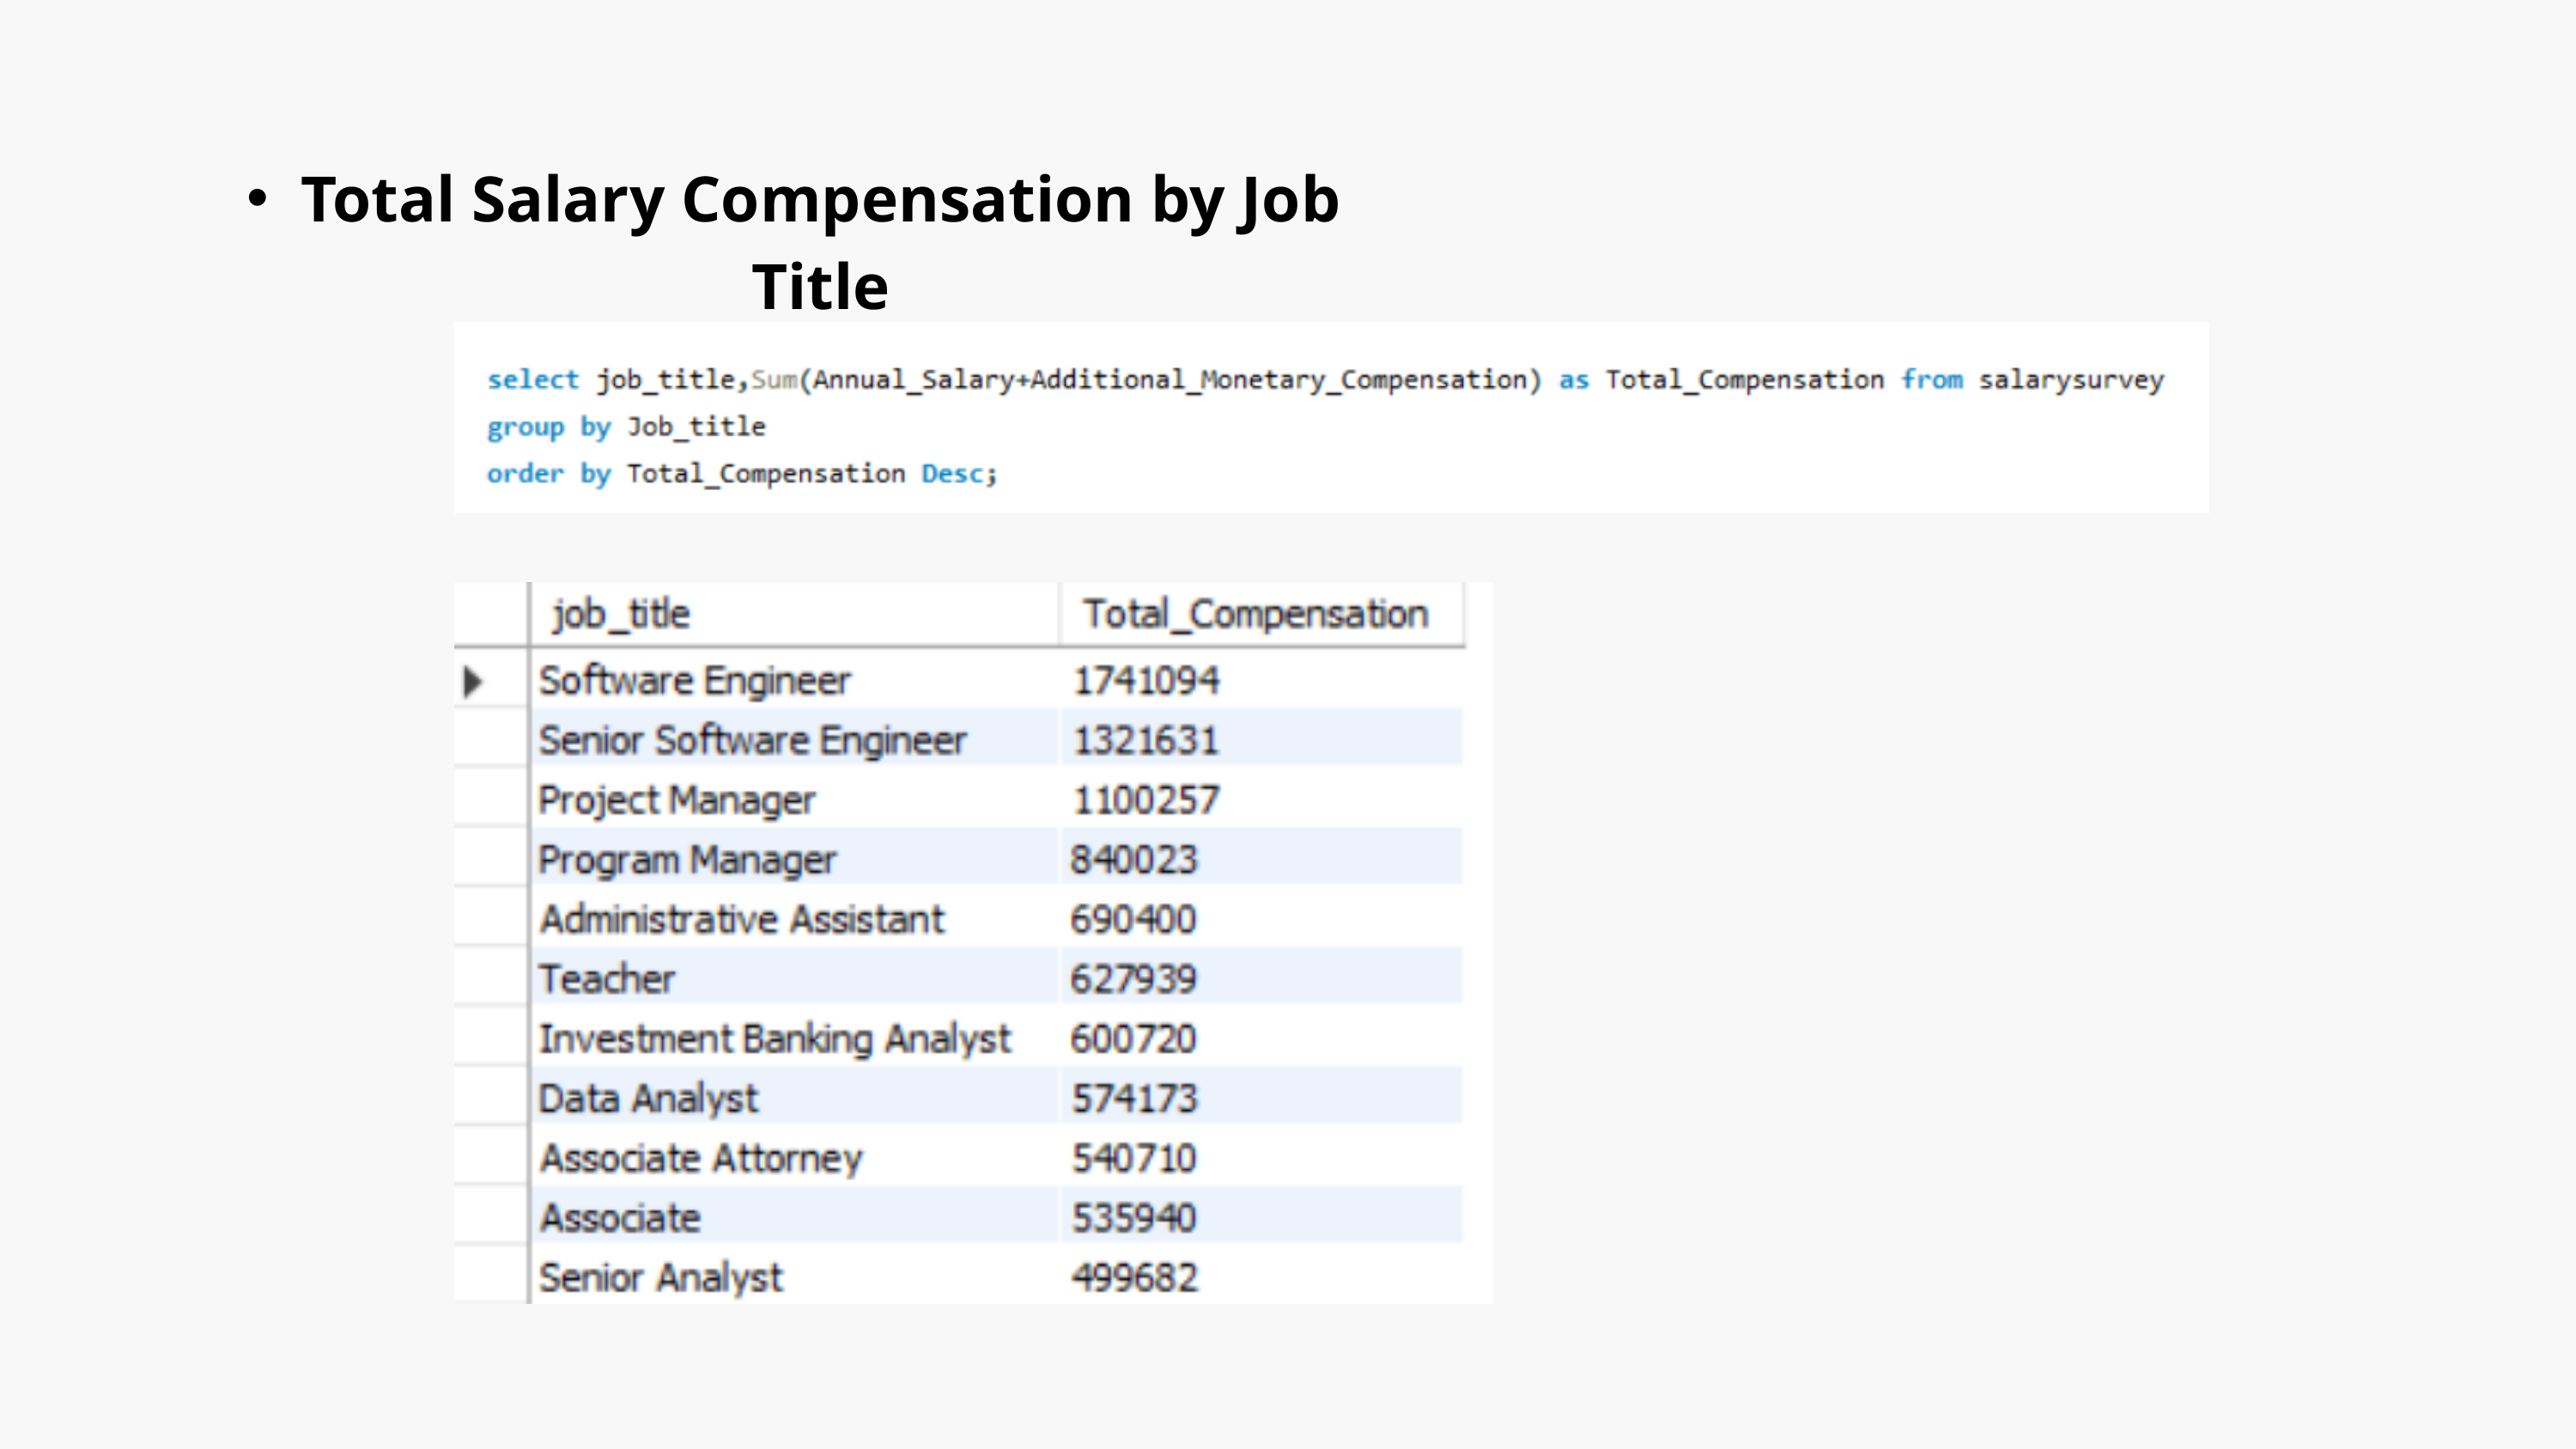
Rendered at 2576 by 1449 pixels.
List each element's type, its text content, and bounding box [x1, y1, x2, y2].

text_box [454, 582, 1494, 1304]
text_box [454, 322, 2209, 513]
text_box Total Salary Compensation by Job Title [144, 146, 1391, 322]
